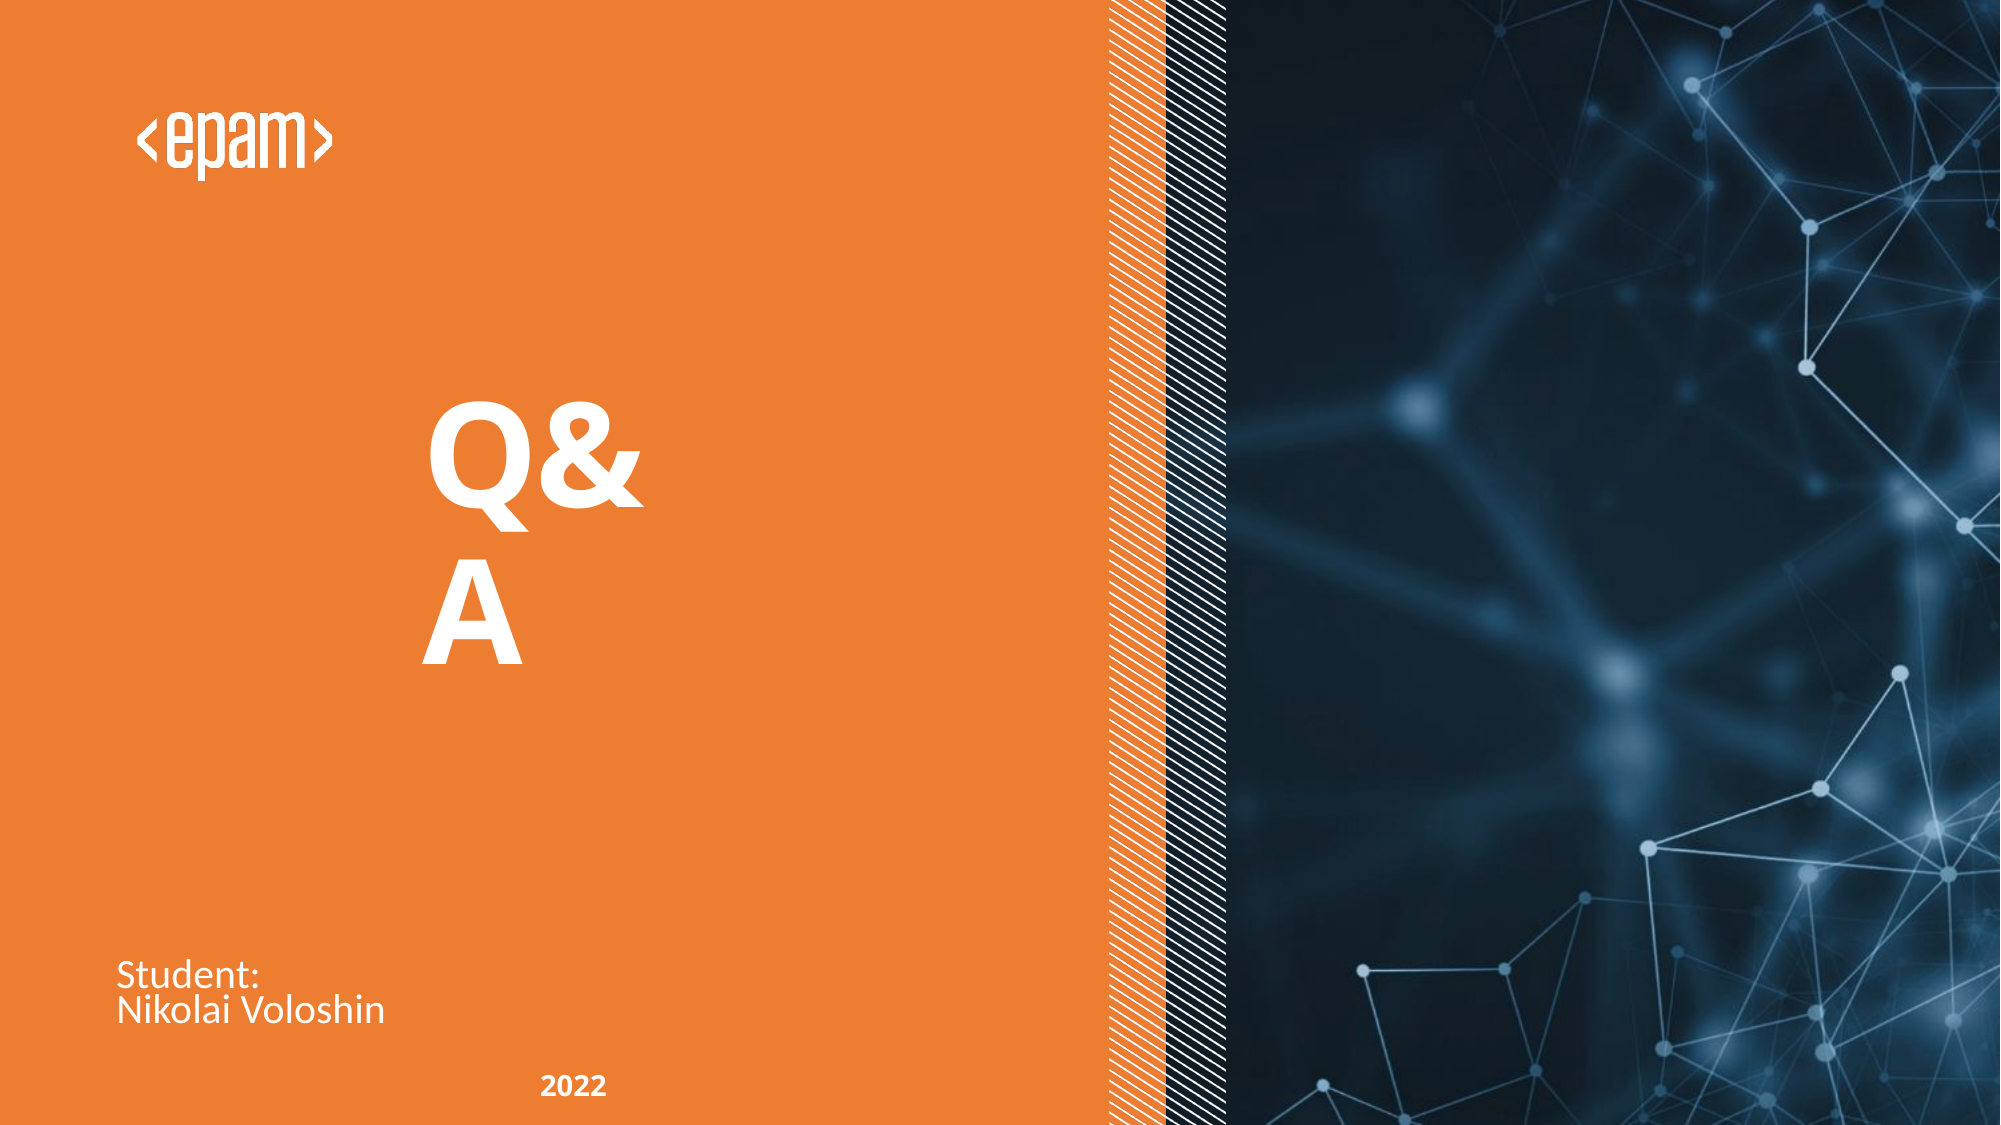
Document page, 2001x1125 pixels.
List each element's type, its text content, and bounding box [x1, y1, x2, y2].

text_box 2022 [520, 1059, 663, 1110]
picture [1110, 0, 2000, 1125]
text_box Student: Nikolai Voloshin [116, 946, 393, 1046]
title Q&A [407, 383, 731, 695]
